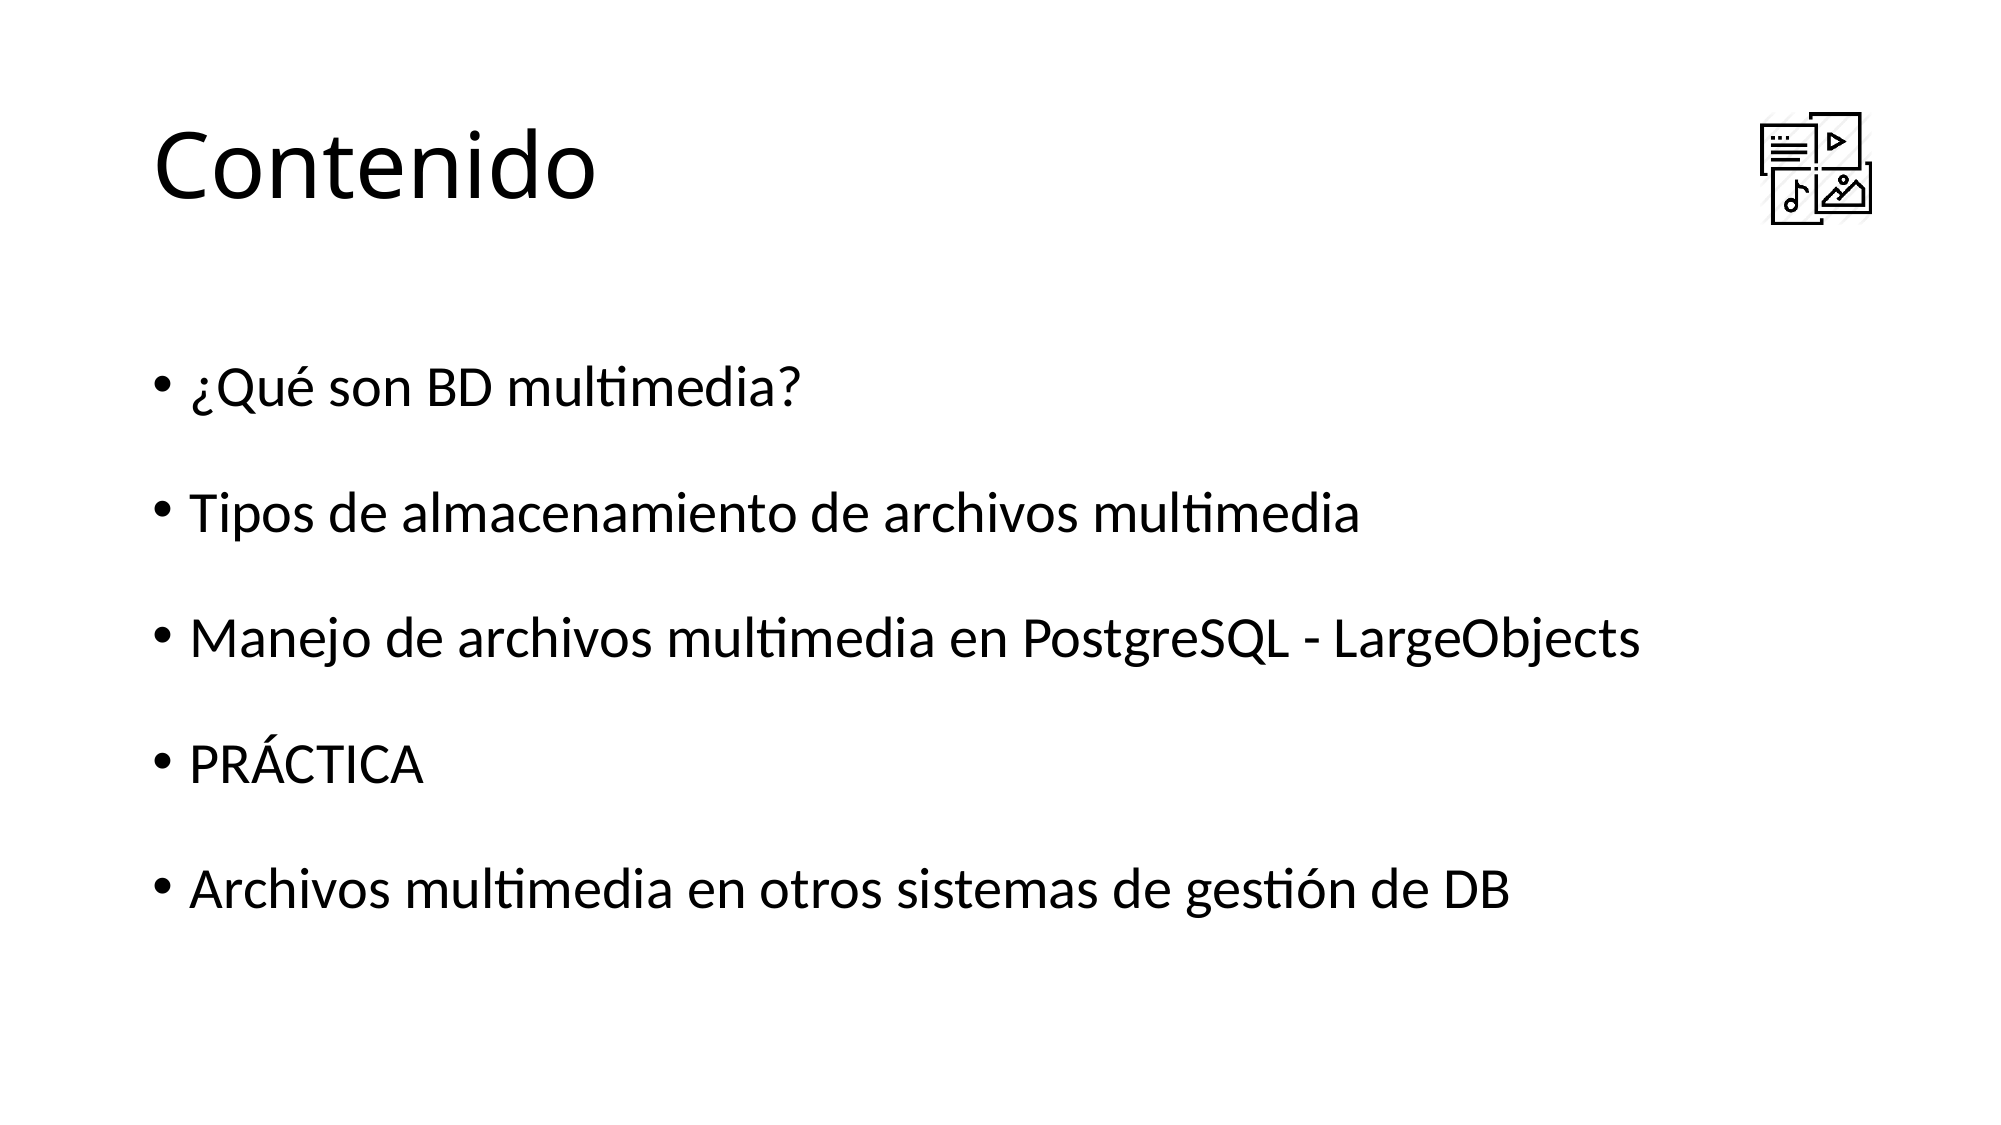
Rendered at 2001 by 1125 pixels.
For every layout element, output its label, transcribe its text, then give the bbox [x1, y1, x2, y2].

list ¿Qué son BD multimedia? Tipos de almacenamiento de archivos multimedia Manejo de archivos multimedia en PostgreSQL - LargeObjects PRÁCTICA Archivos multimedia en otros sistemas de gestión de DB [137, 305, 1863, 1020]
title Contenido [137, 59, 1863, 278]
picture [1760, 112, 1872, 225]
